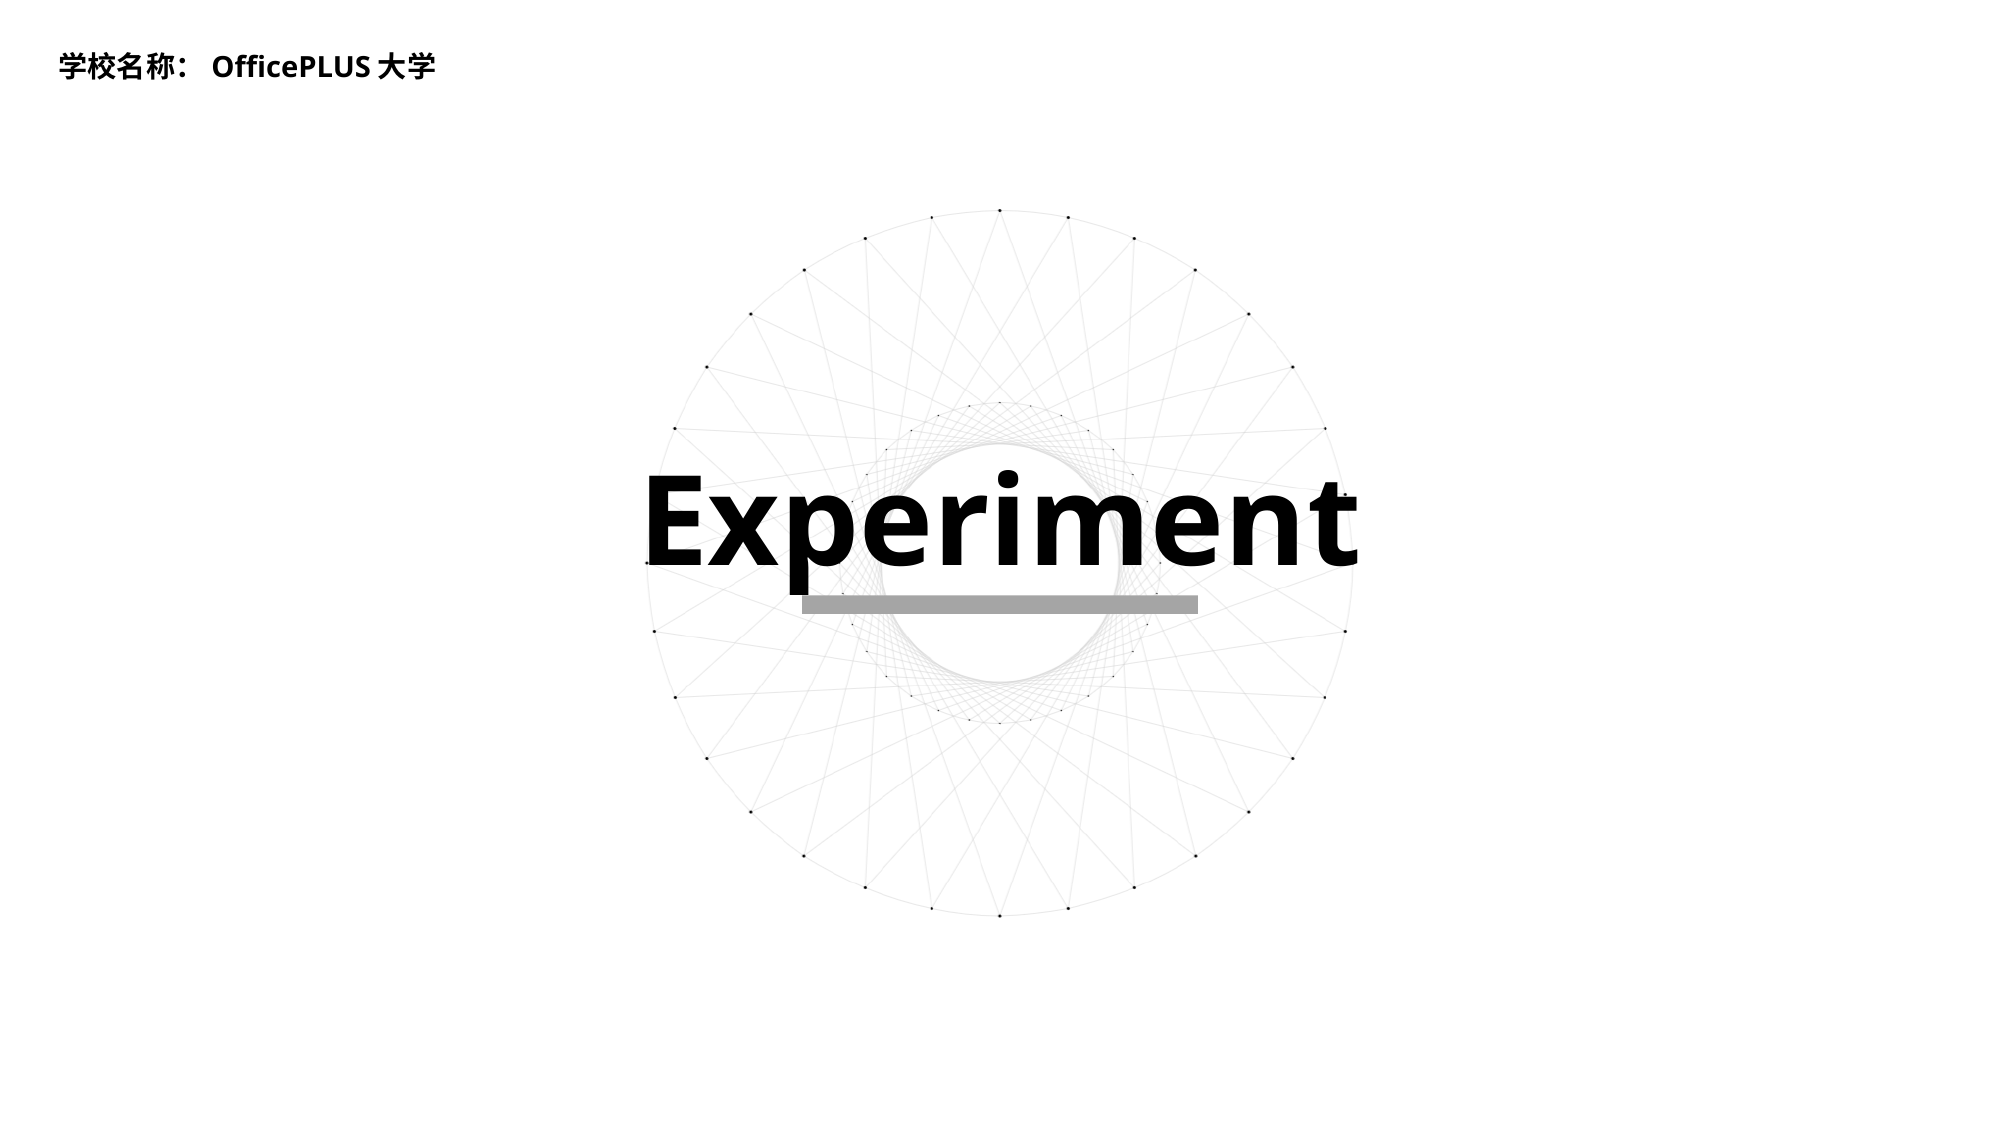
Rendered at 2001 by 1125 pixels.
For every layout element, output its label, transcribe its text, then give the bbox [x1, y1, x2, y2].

list 学校名称：OfficePLUS大学 [42, 35, 586, 101]
text_box [801, 594, 1199, 615]
picture [640, 614, 1371, 932]
picture [659, 193, 1352, 436]
list Experiment [381, 436, 1619, 614]
